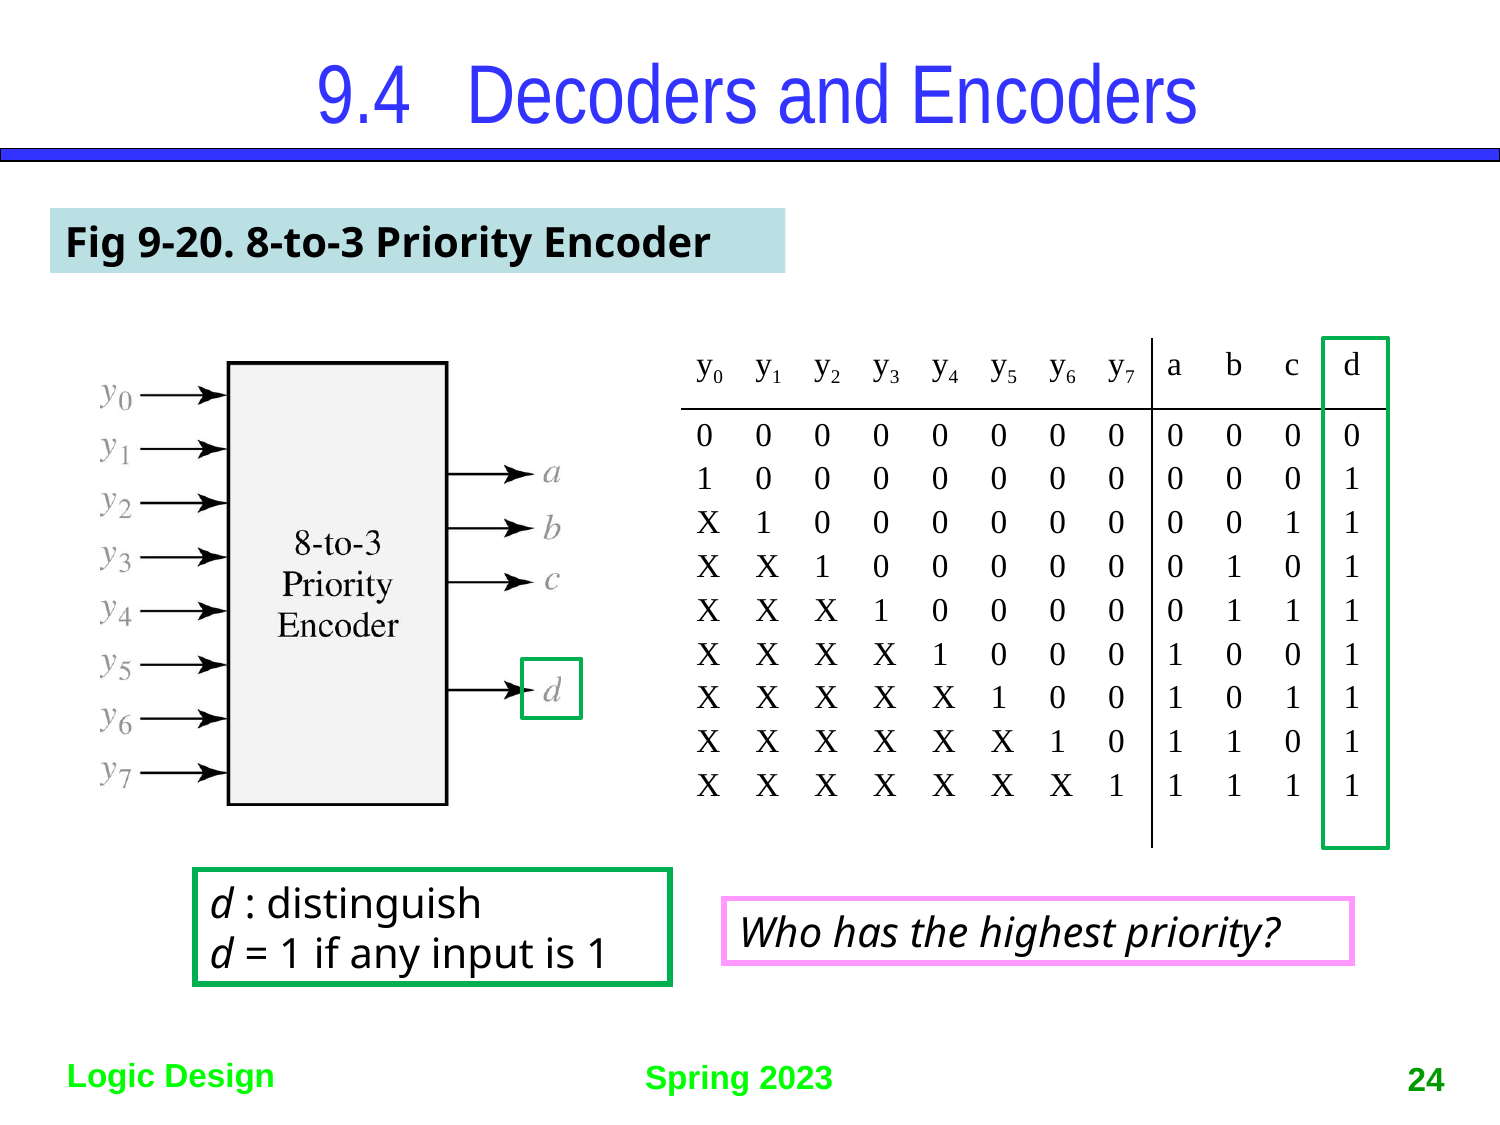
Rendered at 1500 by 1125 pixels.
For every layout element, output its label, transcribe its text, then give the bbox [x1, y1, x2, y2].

text_box Fig 9-20. 8-to-3 Priority Encoder [50, 208, 786, 273]
table_header y4 [917, 338, 976, 408]
table_header y1 [740, 338, 799, 408]
table_cell 0 0 0 0 1 X X X X [858, 410, 917, 848]
table_cell 0 0 0 1 X X X X X [799, 410, 858, 848]
text_box Who has the highest priority? [723, 898, 1353, 964]
table_cell 0 0 1 0 1 0 1 0 1 [1270, 410, 1321, 848]
table_cell 0 0 0 0 0 0 0 1 X [1034, 410, 1093, 848]
table_cell 0 0 0 0 0 0 1 X X [976, 410, 1034, 848]
table_cell 0 0 0 0 0 1 1 1 1 [1153, 410, 1211, 848]
table_cell 0 1 X X X X X X X [681, 410, 740, 848]
table_header b [1211, 338, 1270, 408]
table_header y7 [1093, 338, 1151, 408]
table_cell 0 0 0 0 0 0 0 0 1 [1093, 410, 1151, 848]
text_box [1321, 336, 1390, 850]
table_header y0 [681, 338, 740, 408]
table_cell 0 0 1 X X X X X X [740, 410, 799, 848]
table_header y2 [799, 338, 858, 408]
text_box d : distinguish d = 1 if any input is 1 [194, 869, 670, 985]
table_header a [1153, 338, 1211, 408]
table_cell 0 0 0 1 1 0 0 1 1 [1211, 410, 1270, 848]
table_header y3 [858, 338, 917, 408]
table_header y6 [1034, 338, 1093, 408]
slide_number 24 [1369, 1034, 1483, 1107]
table_header c [1270, 338, 1321, 408]
picture [100, 361, 562, 806]
table_header y5 [976, 338, 1034, 408]
table_cell 0 0 0 0 0 1 X X X [917, 410, 976, 848]
title 9.4 Decoders and Encoders [45, 42, 1471, 138]
text_box [565, 657, 583, 720]
